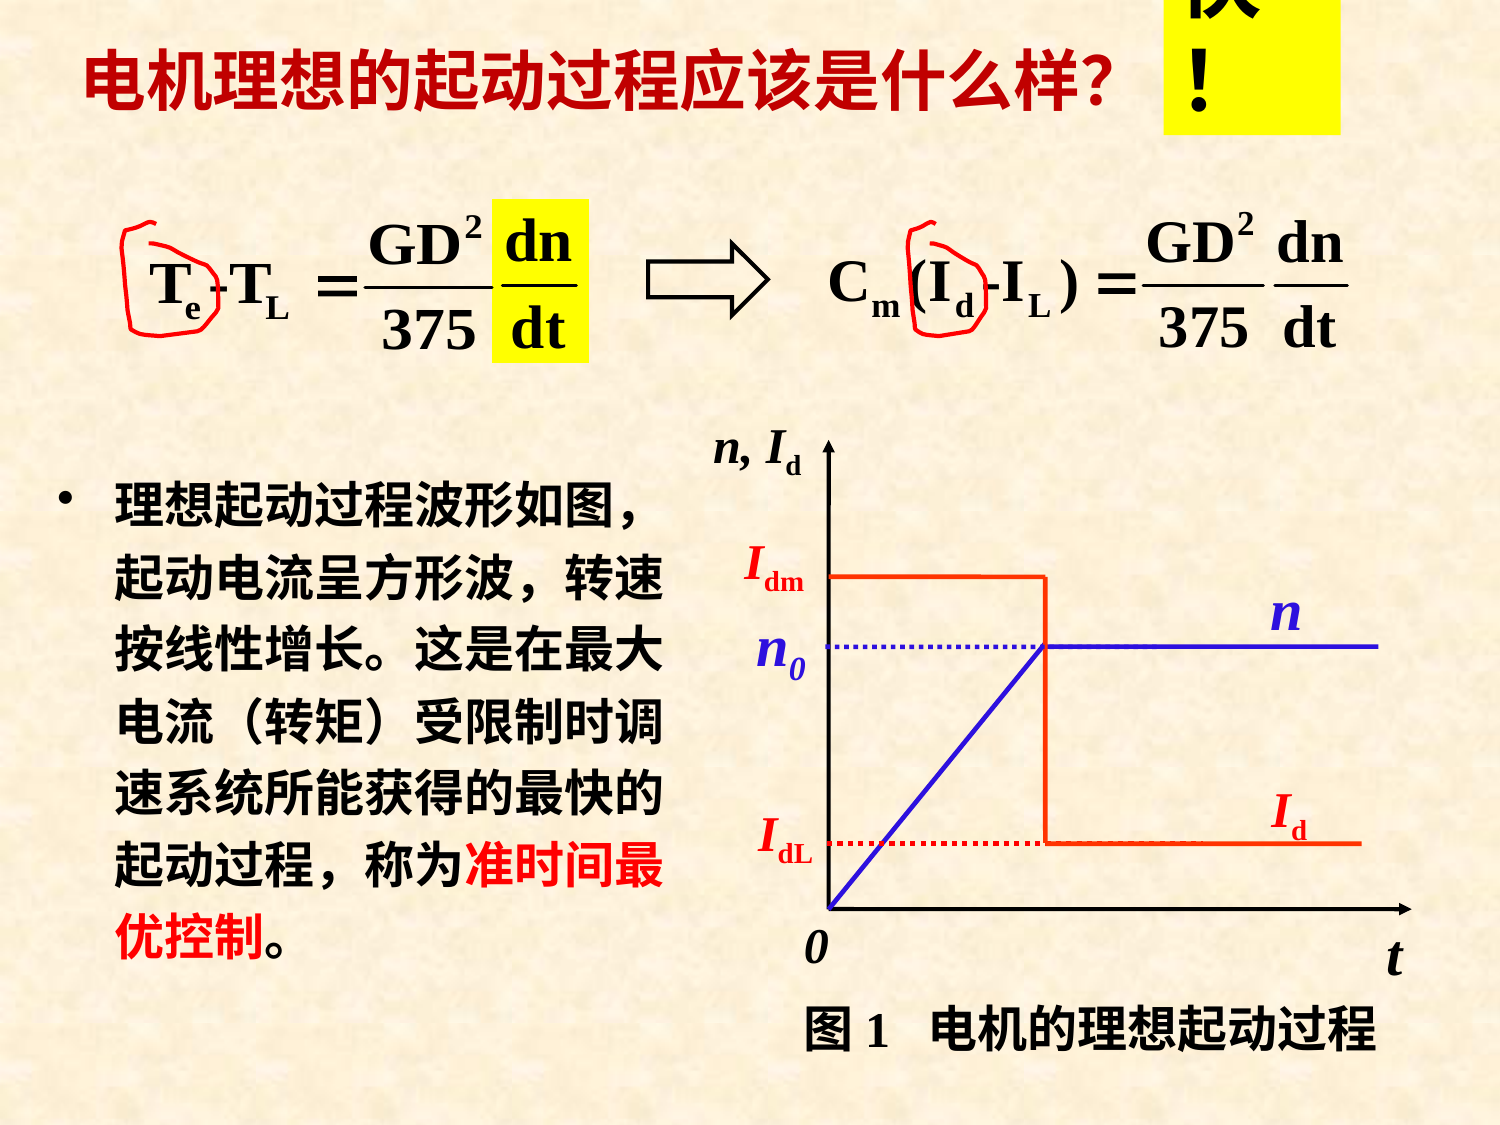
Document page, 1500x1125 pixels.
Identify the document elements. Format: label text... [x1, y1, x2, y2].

text_box IdL [721, 793, 857, 877]
text_box [121, 227, 135, 332]
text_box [140, 198, 504, 364]
picture [0, 0, 1500, 1125]
text_box 0 [774, 905, 859, 981]
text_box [504, 198, 590, 364]
text_box 图1 电机的理想起动过程 [686, 990, 1495, 1065]
text_box 理想起动过程波形如图，起动电流呈方形波，转速按线性增长。这是在最大电流（转矩）受限制时调速系统所能获得的最快的起动过程，称为准时间最优控制。 [43, 454, 721, 976]
title 电机理想的起动过程应该是什么样？ [29, 31, 1163, 127]
text_box [1399, 902, 1412, 909]
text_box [820, 195, 1360, 362]
text_box Id [1230, 770, 1348, 854]
text_box t [1361, 909, 1429, 990]
text_box Idm [721, 522, 833, 600]
text_box n, Id [686, 405, 828, 489]
text_box [648, 243, 768, 316]
text_box n0 [721, 600, 857, 695]
text_box [828, 439, 835, 522]
text_box 快！ [1163, 0, 1341, 136]
text_box n [1211, 565, 1362, 650]
